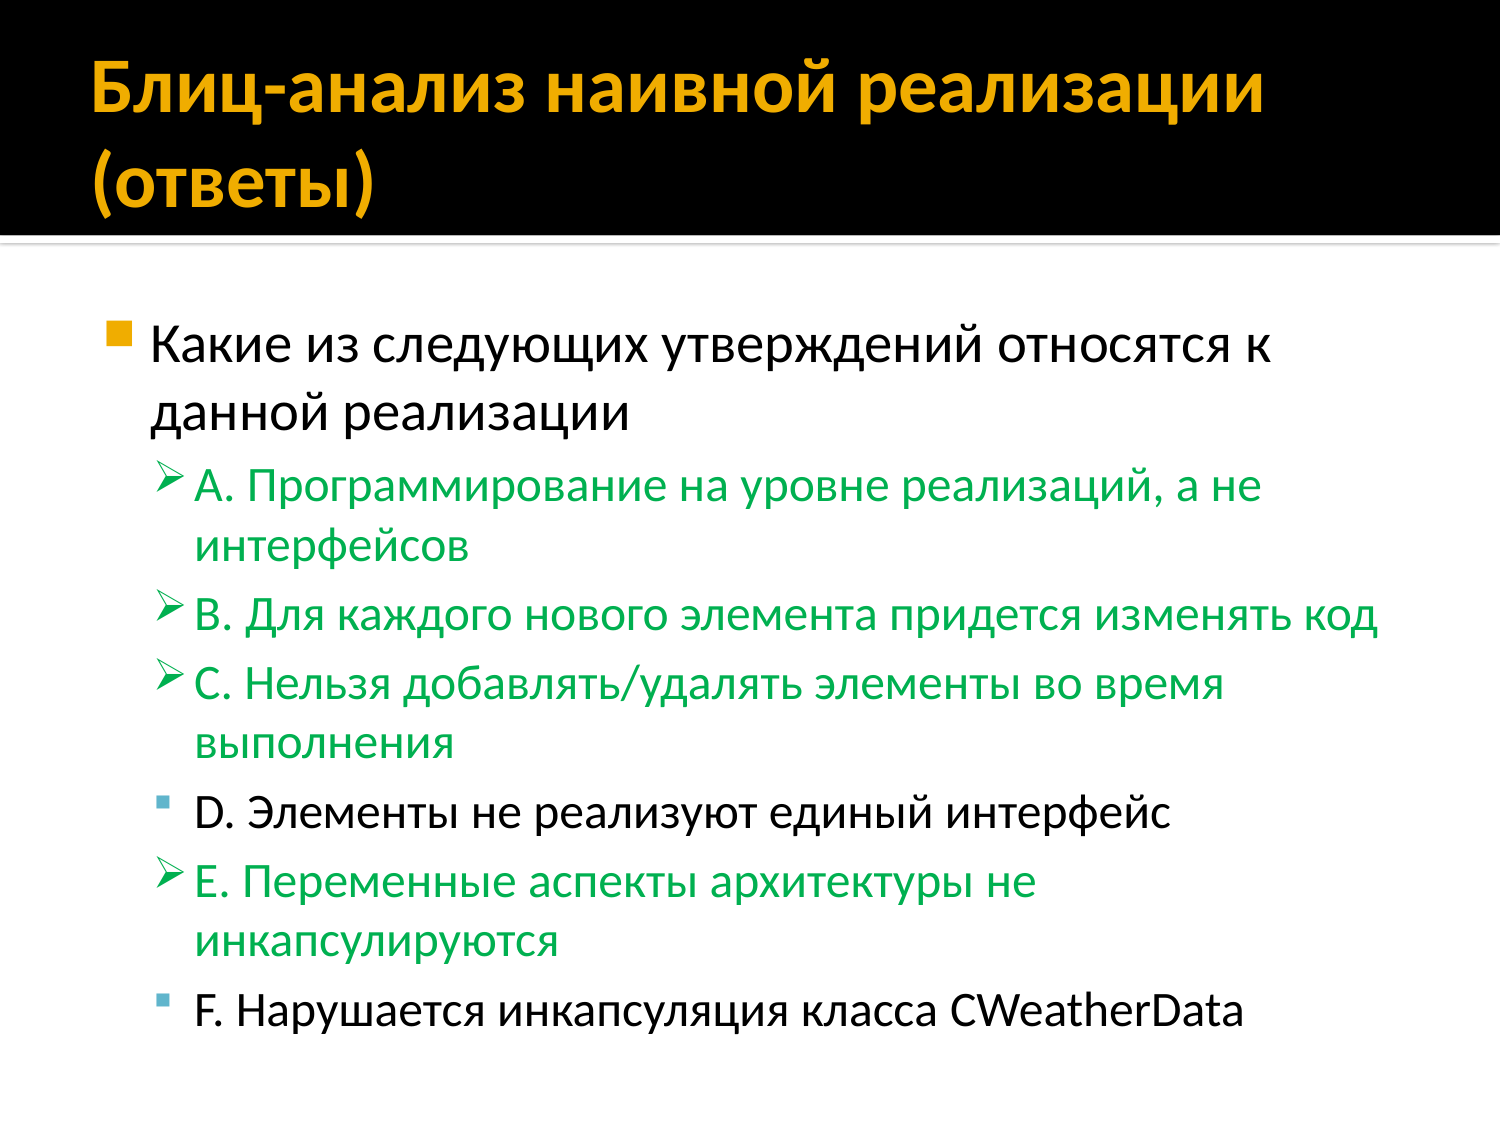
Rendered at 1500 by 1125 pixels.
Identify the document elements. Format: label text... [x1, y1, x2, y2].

list Какие из следующих утверждений относятся к данной реализации A. Программирование на уровне реализаций, а не интерфейсов B. Для каждого нового элемента придется изменять код C. Нельзя добавлять/удалять элементы во время выполнения D. Элементы не реализуют единый интерфейс E. Переменные аспекты архитектуры не инкапсулируются F. Нарушается инкапсуляция класса CWeatherData [75, 291, 1425, 1050]
title Блиц-анализ наивной реализации (ответы) [75, 25, 1425, 231]
